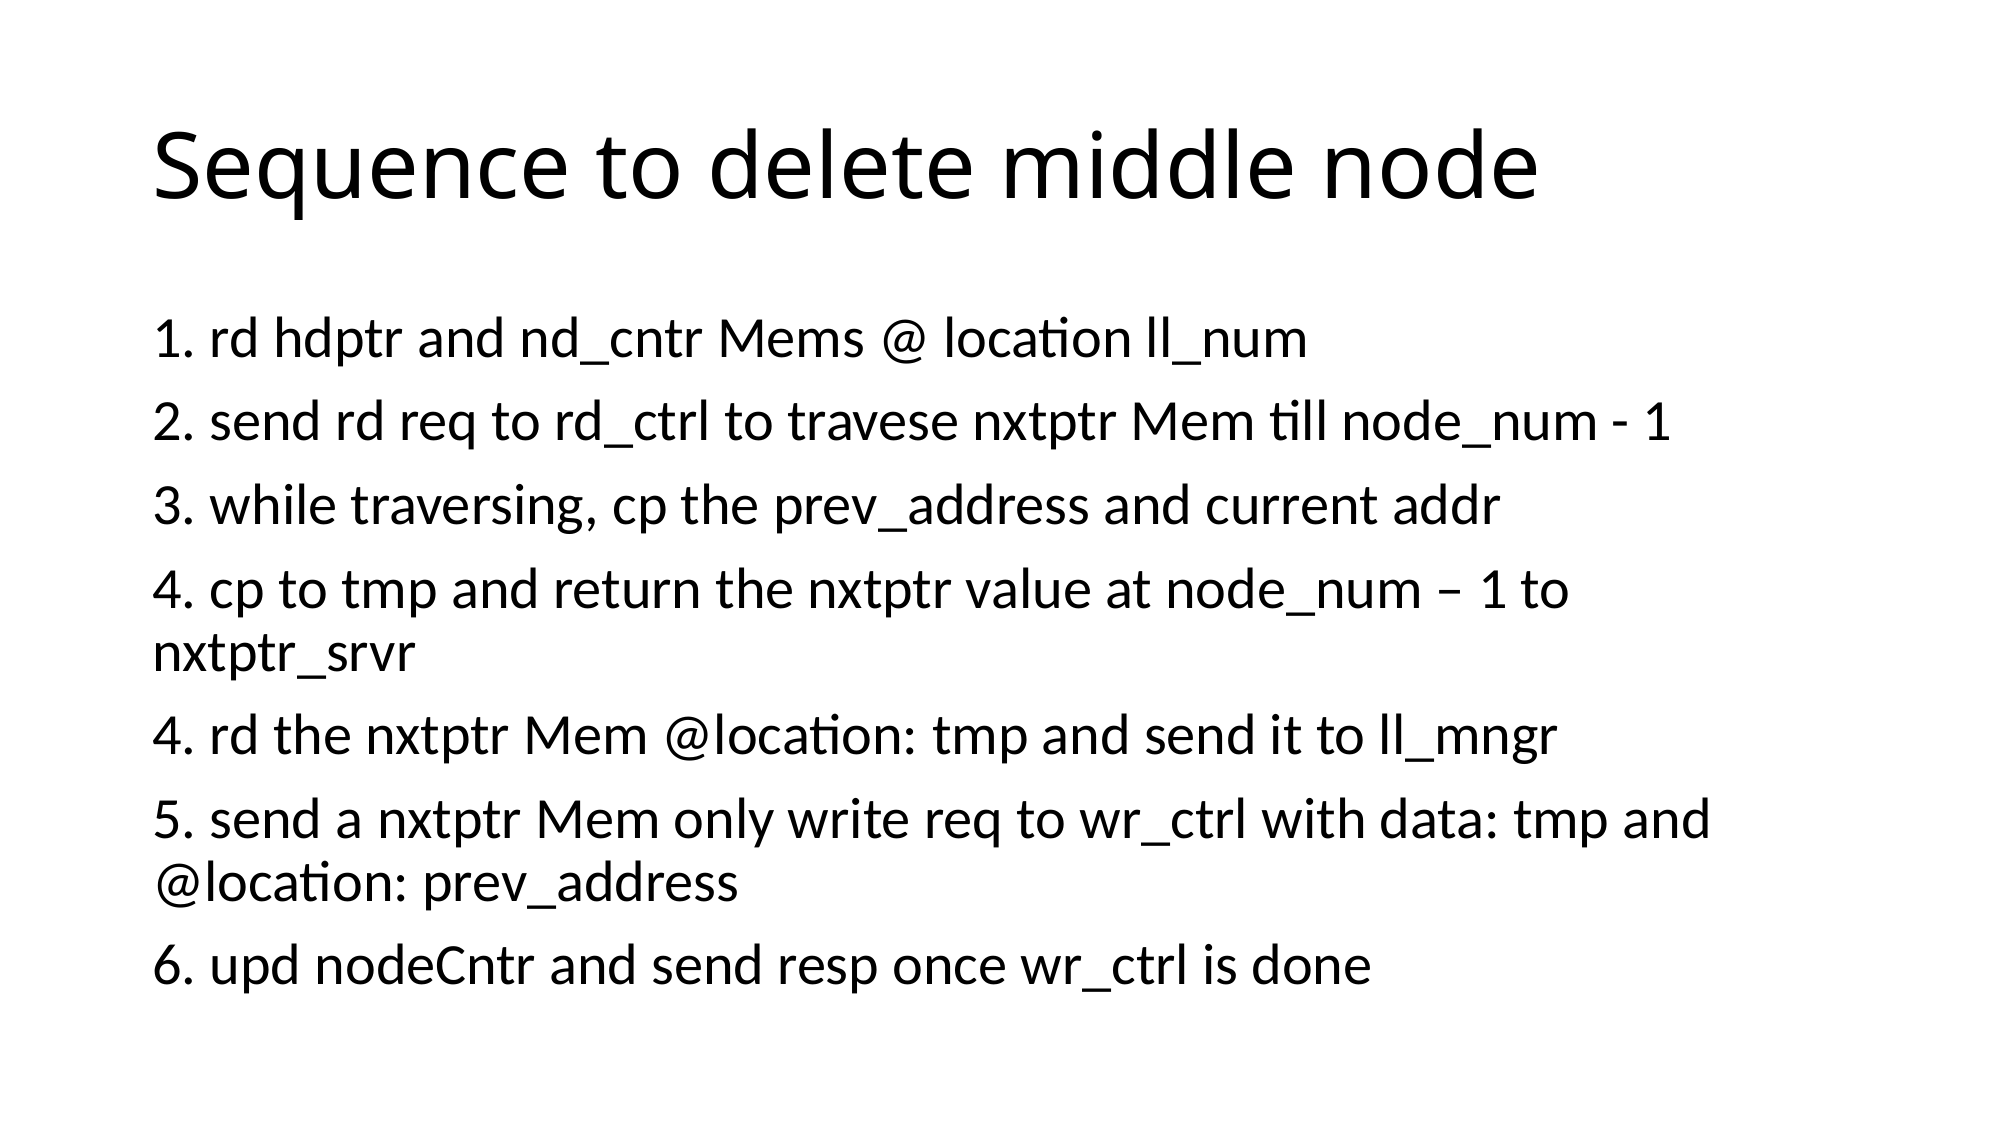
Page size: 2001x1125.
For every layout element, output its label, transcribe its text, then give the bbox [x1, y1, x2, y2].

title Sequence to delete middle node [137, 59, 1863, 278]
list 1. rd hdptr and nd_cntr Mems @ location ll_num 2. send rd req to rd_ctrl to travese nxtptr Mem till node_num - 1 3. while traversing, cp the prev_address and current addr 4. cp to tmp and return the nxtptr value at node_num – 1 to nxtptr_srvr 4. rd the nxtptr Mem @location: tmp and send it to ll_mngr 5. send a nxtptr Mem only write req to wr_ctrl with data: tmp and @location: prev_address 6. upd nodeCntr and send resp once wr_ctrl is done [137, 299, 1863, 1014]
